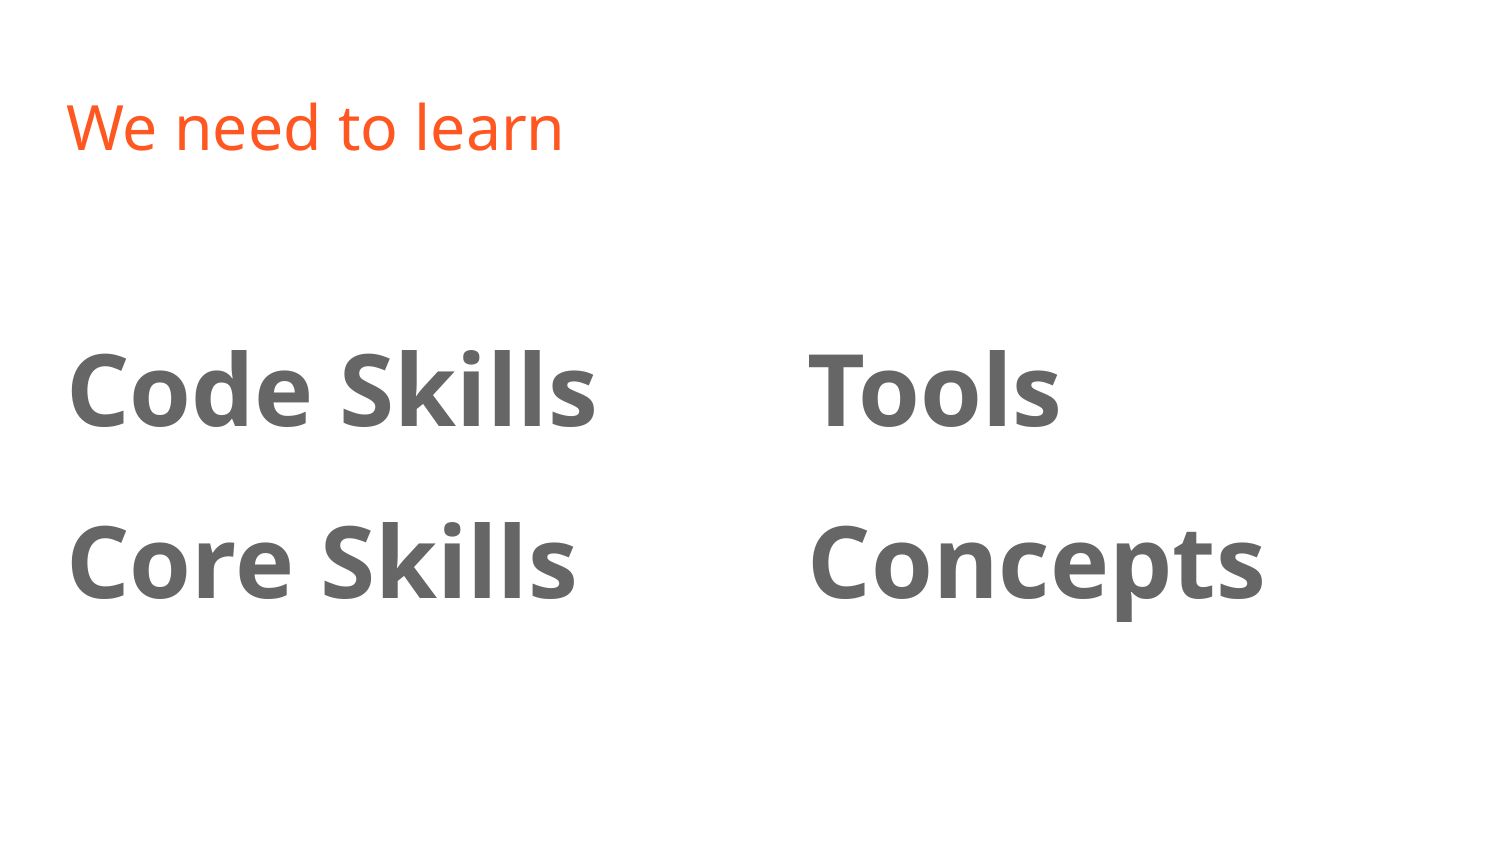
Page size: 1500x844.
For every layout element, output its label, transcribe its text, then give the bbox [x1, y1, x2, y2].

title We need to learn [51, 72, 1449, 167]
list Code Skills Core Skills [51, 294, 708, 844]
list Tools Concepts [792, 294, 1449, 844]
